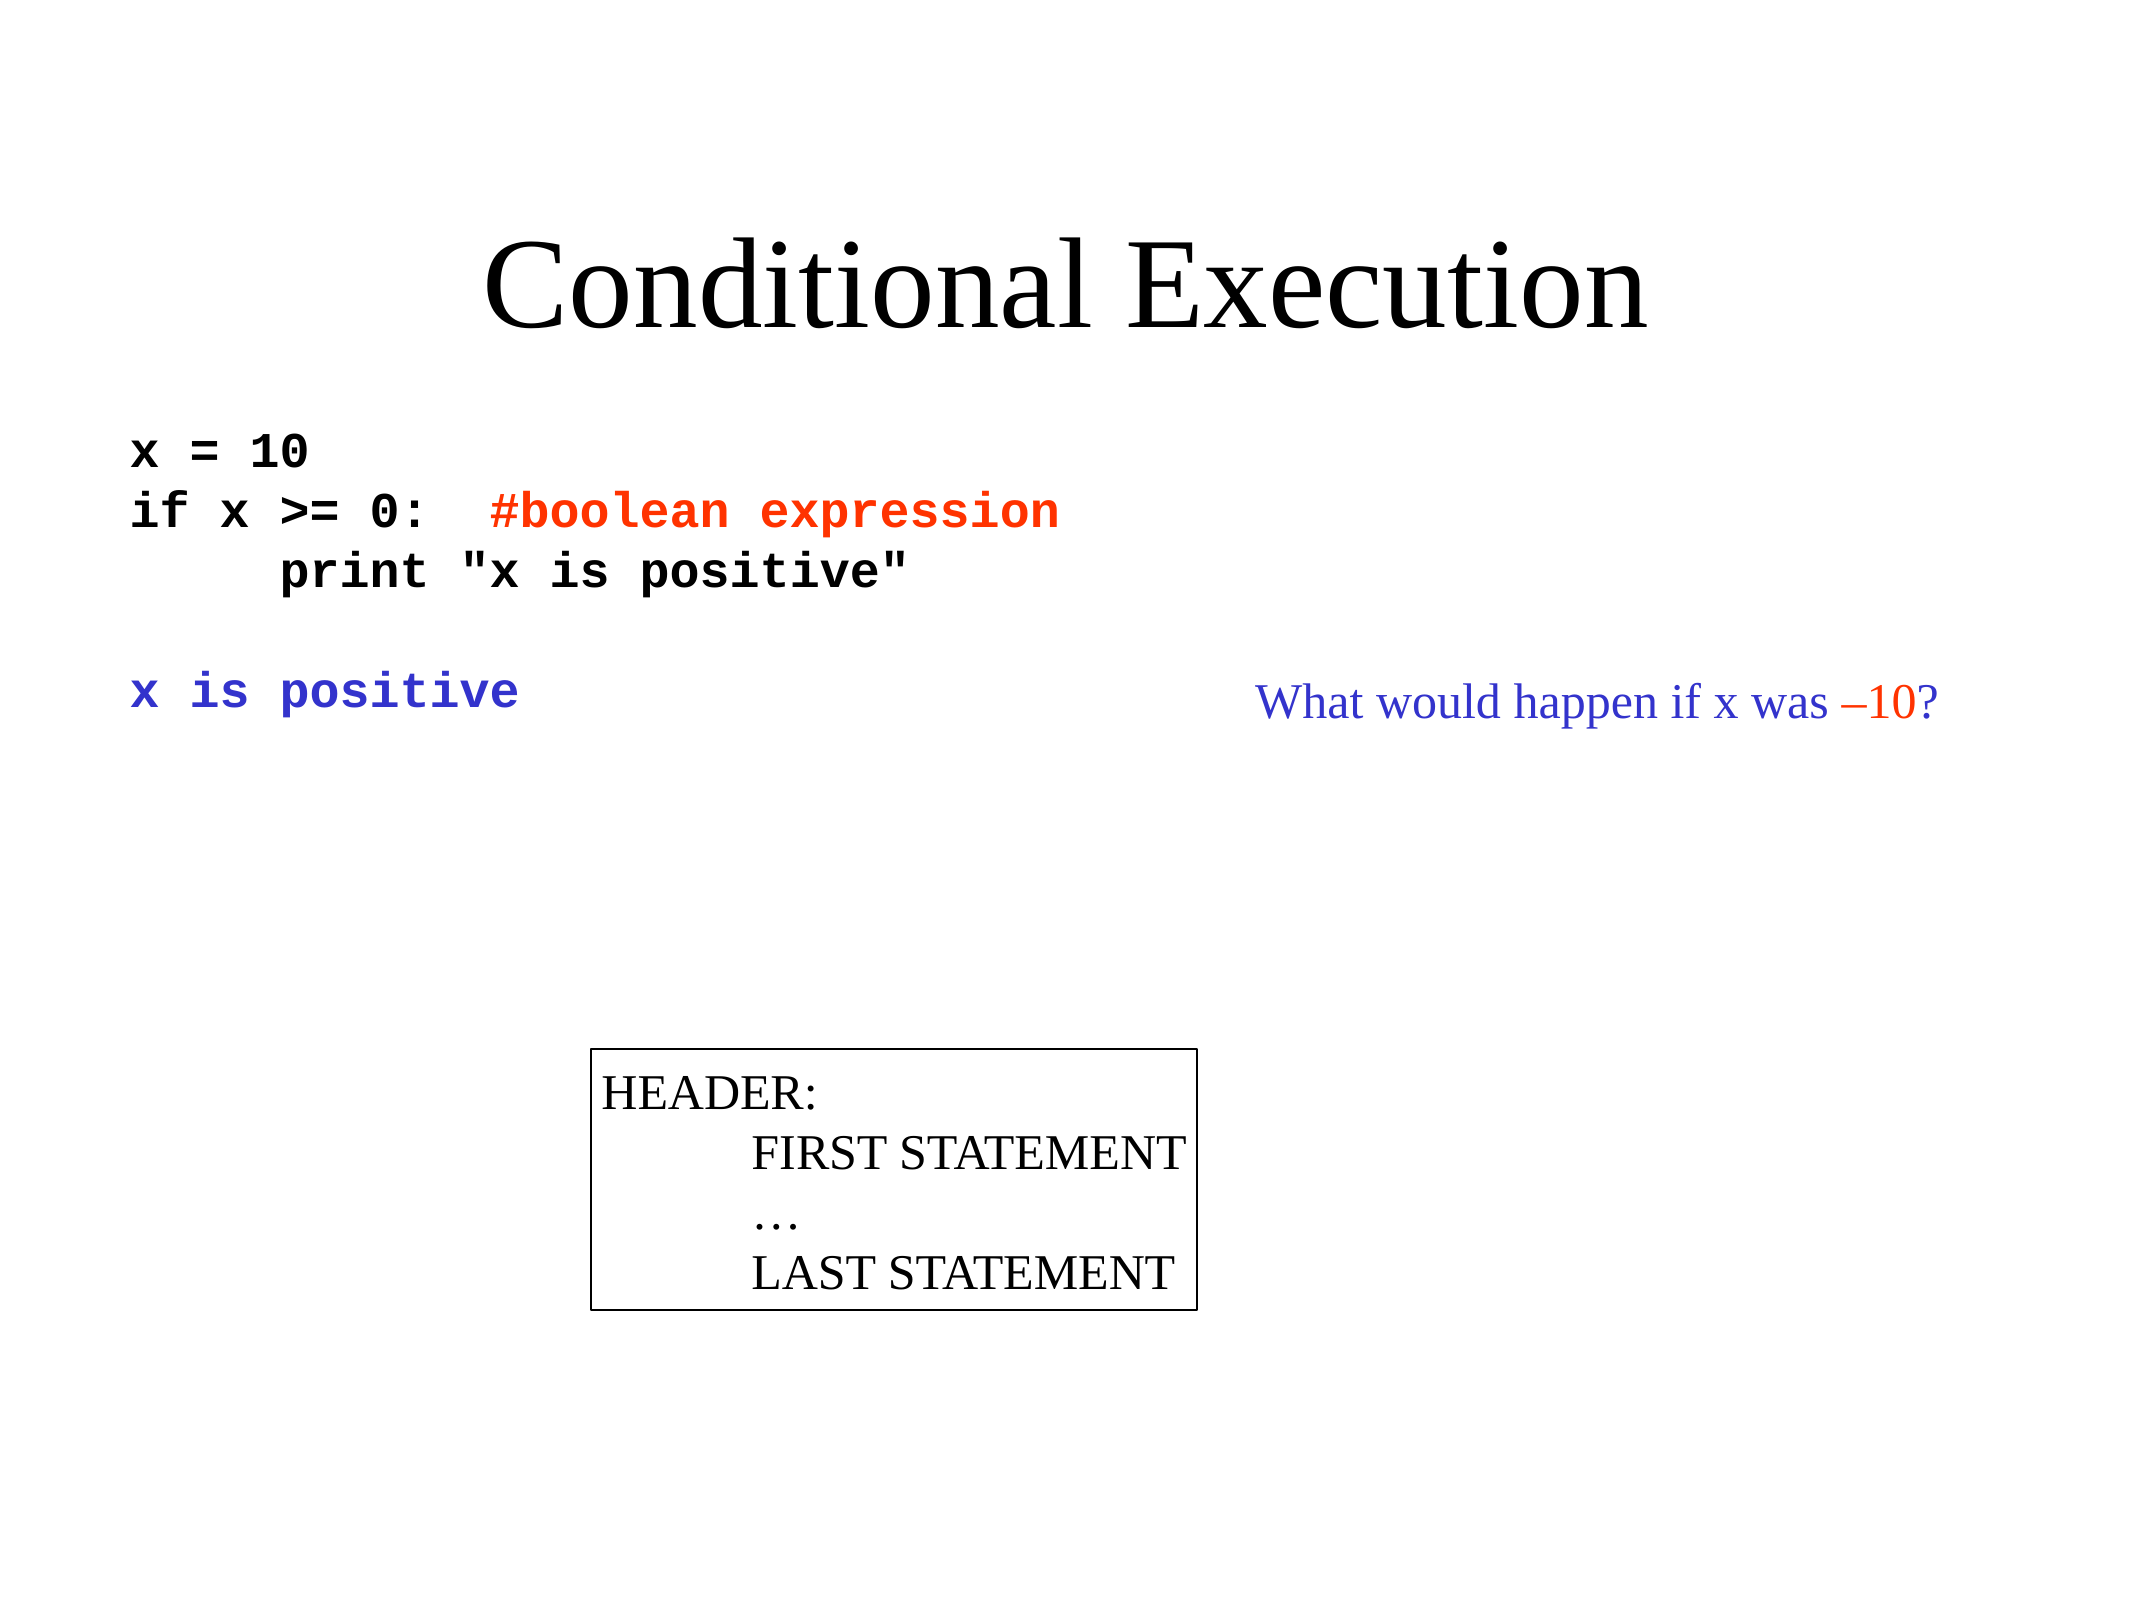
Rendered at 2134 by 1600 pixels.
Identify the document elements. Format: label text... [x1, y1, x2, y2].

text_box x = 10 if x >= 0: #boolean expression print "x is positive" x is positive [118, 406, 1071, 728]
text_box What would happen if x was –10? [1244, 657, 2084, 740]
title Conditional Execution [159, 141, 1974, 410]
text_box HEADER: FIRST STATEMENT … LAST STATEMENT [590, 1048, 1198, 1311]
